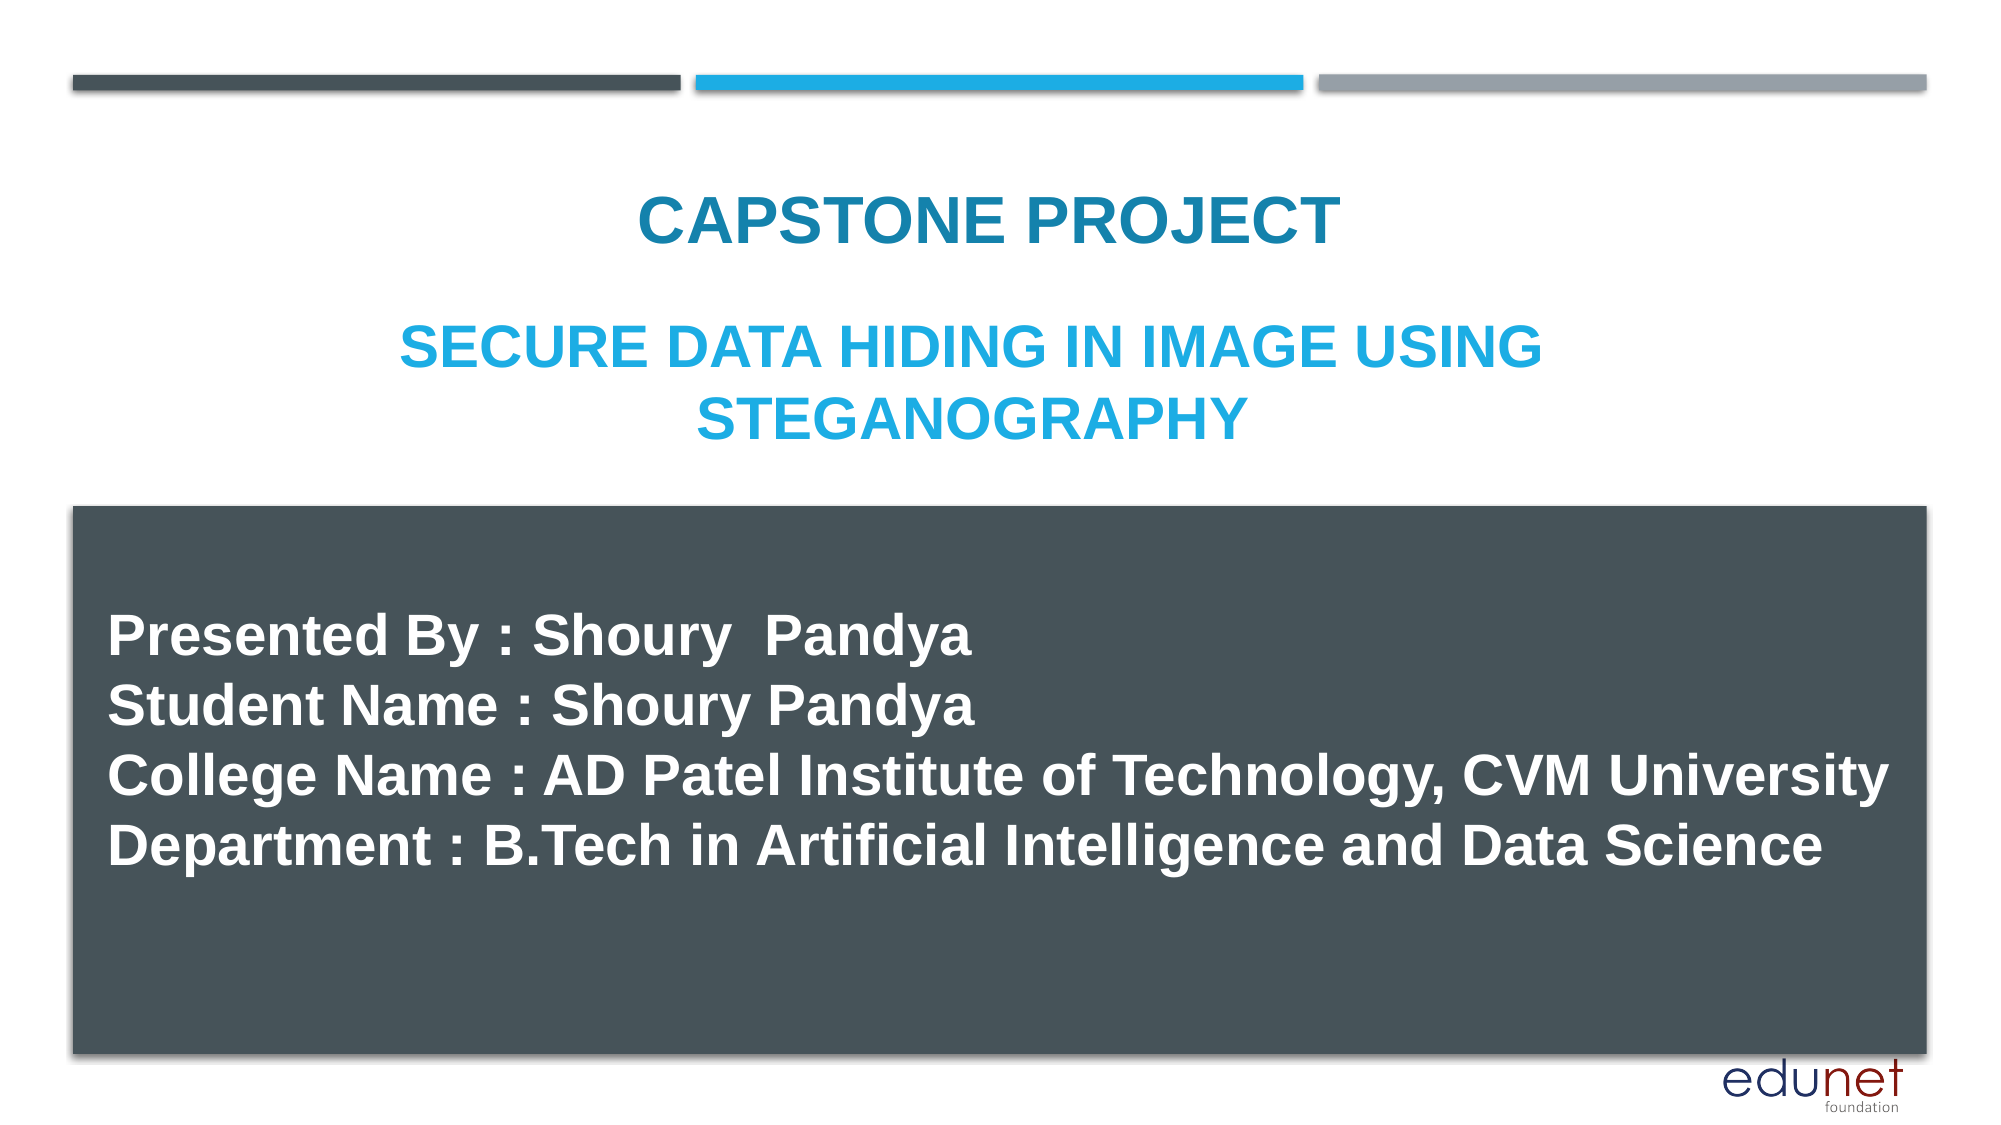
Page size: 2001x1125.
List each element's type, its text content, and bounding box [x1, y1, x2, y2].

text_box Presented By : Shoury Pandya Student Name : Shoury Pandya College Name : AD Patel Institute of Technology, CVM University Department : B.Tech in Artificial Intelligence and Data Science [92, 589, 1930, 935]
picture [1719, 1056, 1905, 1116]
title Secure Data Hiding in image using Steganography [222, 298, 1723, 460]
text_box CAPSTONE PROJECT [0, 169, 2000, 265]
